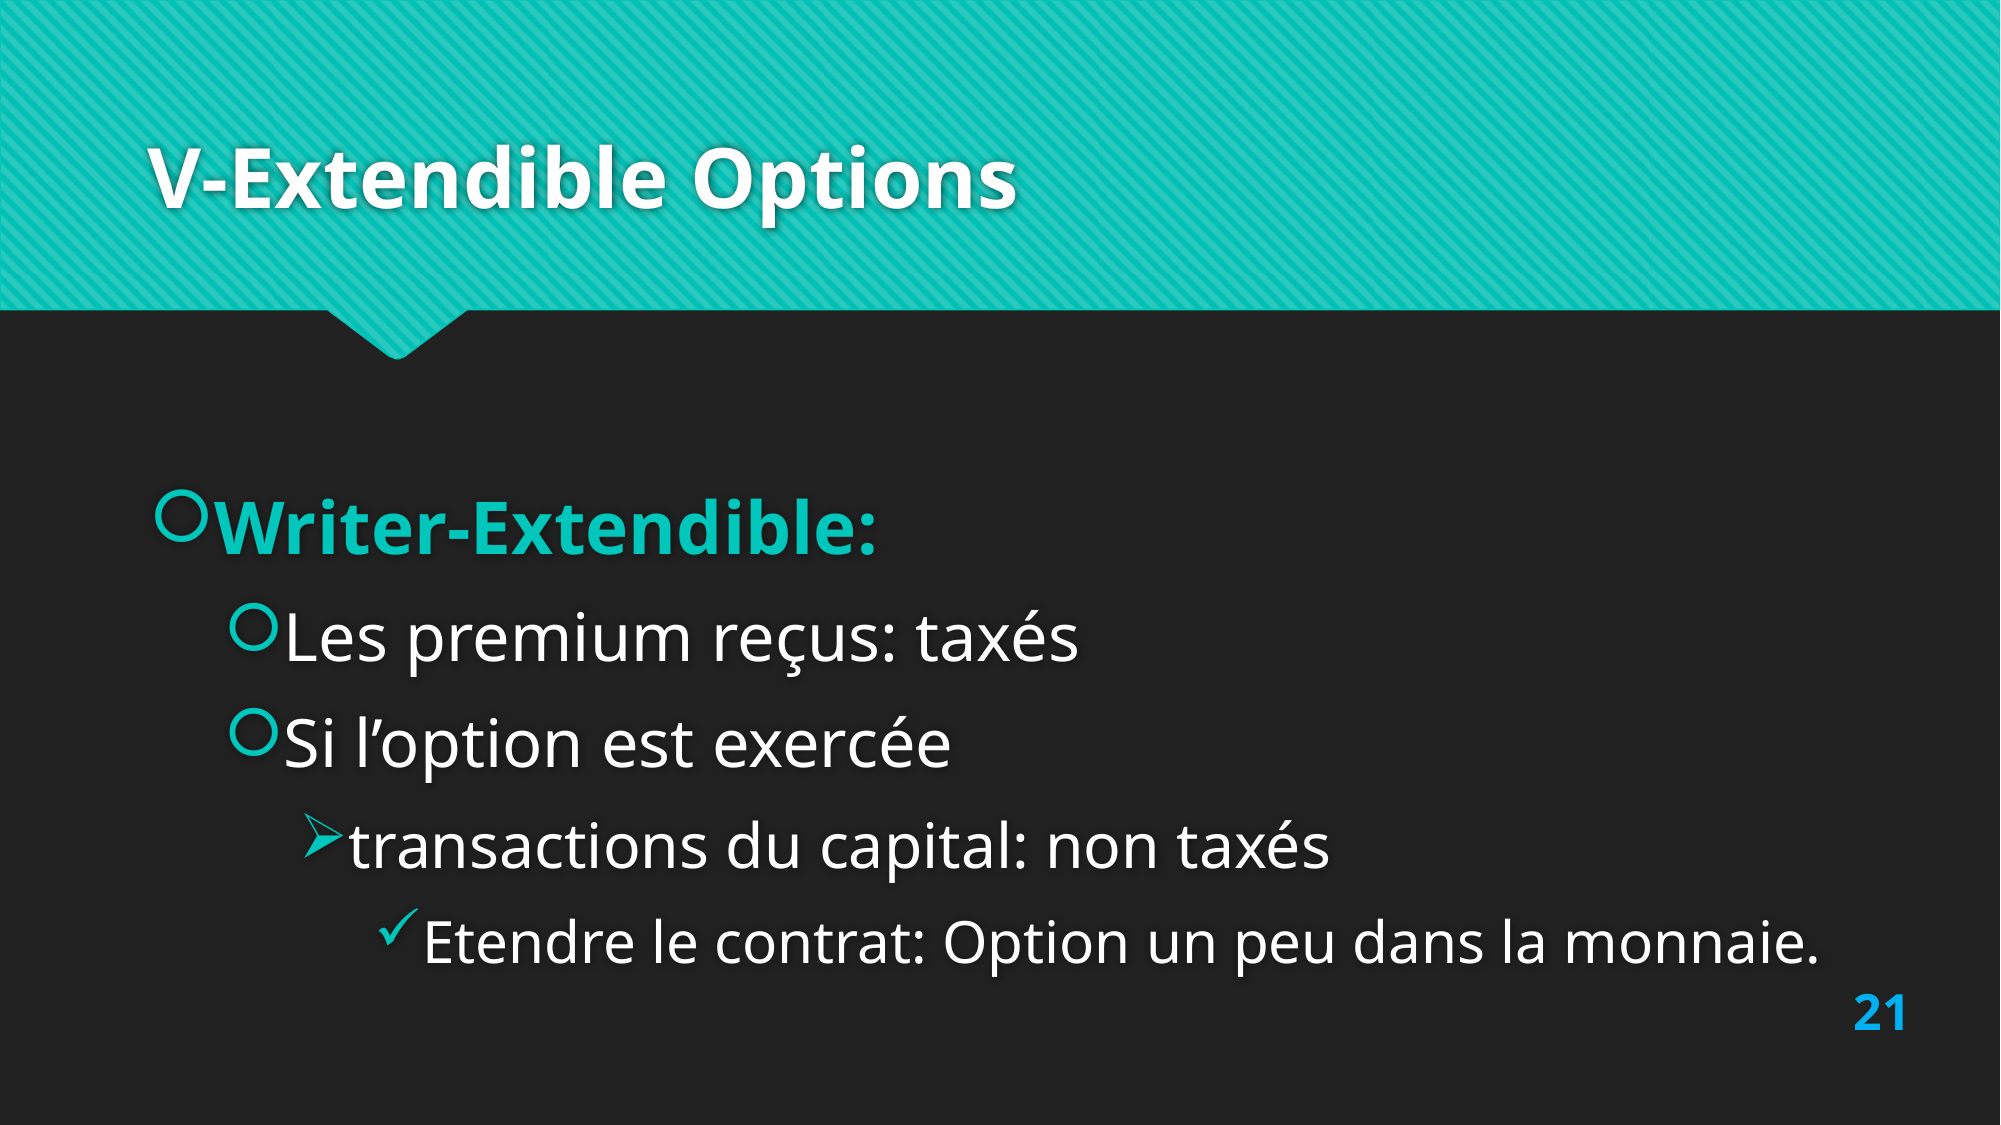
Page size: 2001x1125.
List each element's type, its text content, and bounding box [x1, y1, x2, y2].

text_box Writer-Extendible: Les premium reçus: taxés Si l’option est exercée transactions du capital: non taxés Etendre le contrat: Option un peu dans la monnaie. [134, 364, 1867, 1092]
title V-Extendible Options [132, 73, 1868, 233]
slide_number 21 [1876, 970, 1926, 1051]
